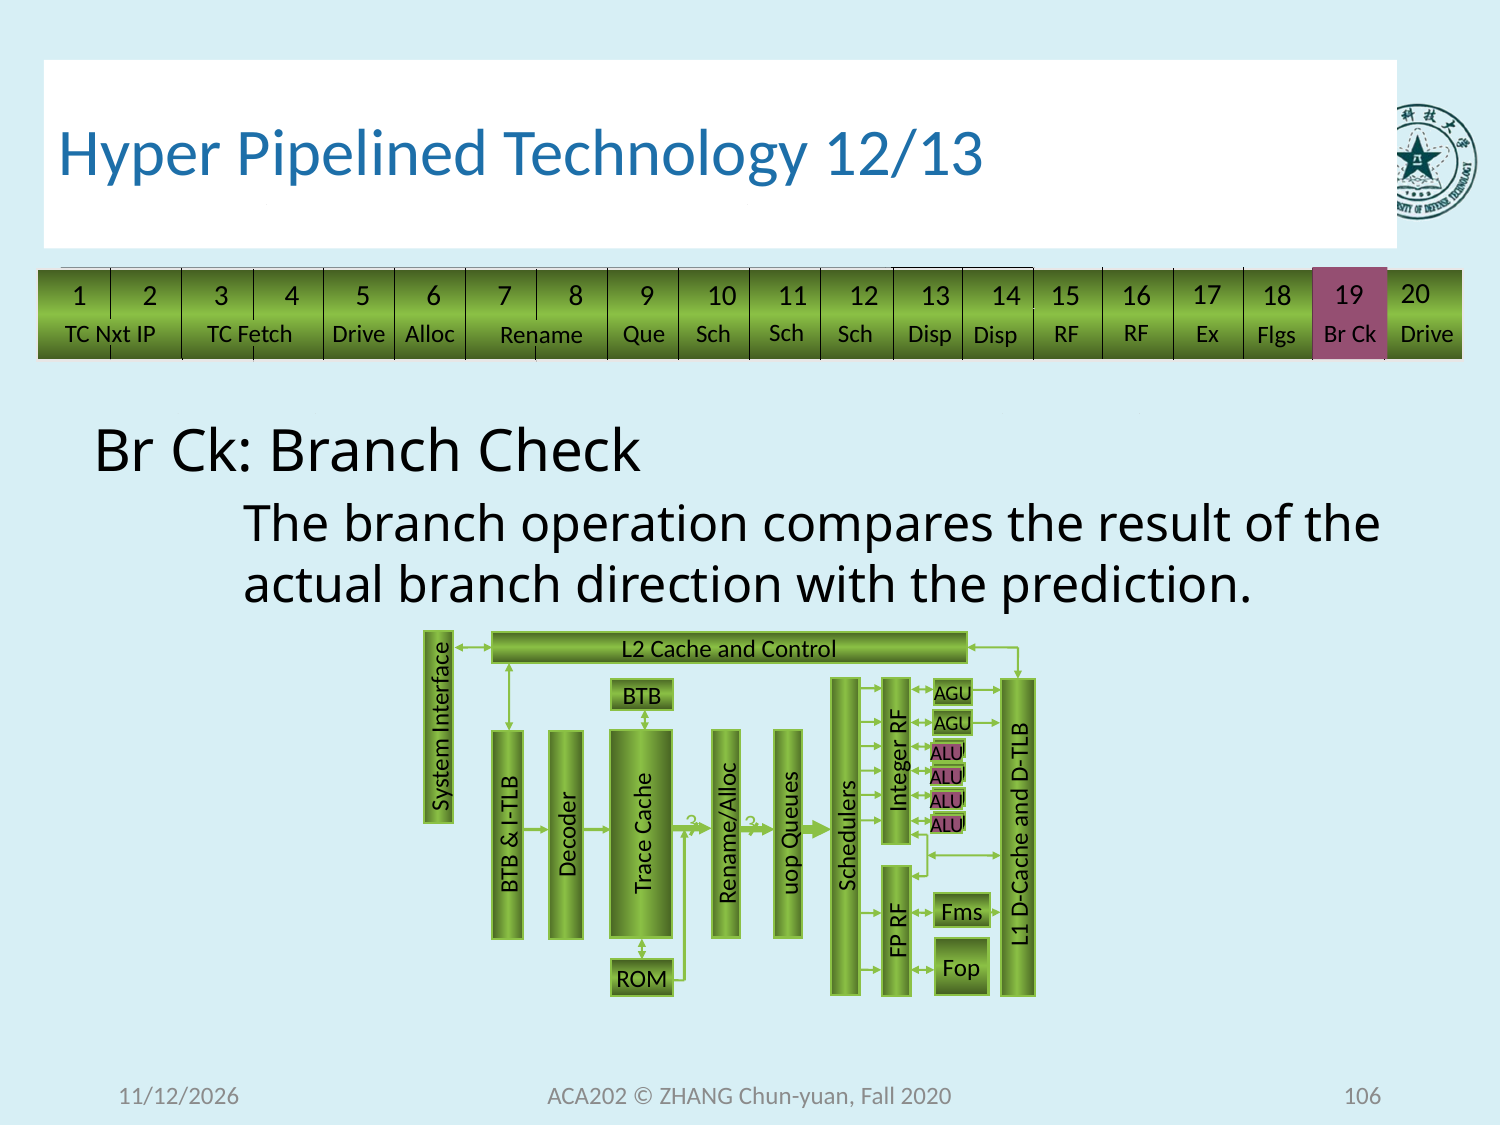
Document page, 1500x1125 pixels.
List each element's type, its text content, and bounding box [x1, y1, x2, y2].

slide_number 106 [1059, 1064, 1397, 1125]
picture [1397, 102, 1480, 224]
footer ACA202 © ZHANG Chun-yuan, Fall 2020 [496, 1064, 1004, 1125]
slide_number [103, 1064, 441, 1125]
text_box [37, 267, 1463, 996]
title Hyper Pipelined Technology 12/13 [43, 59, 1397, 249]
